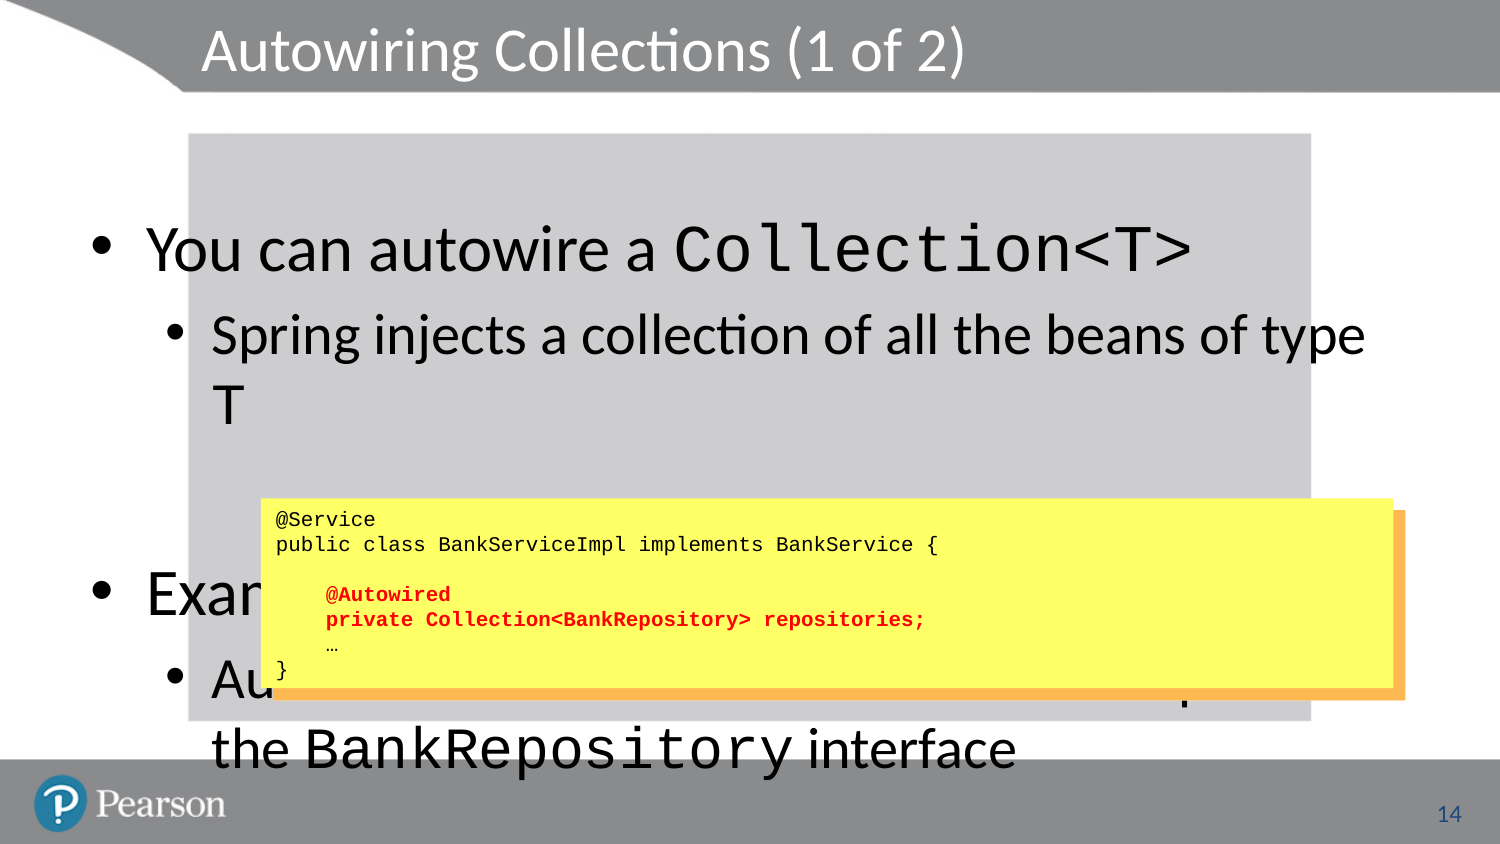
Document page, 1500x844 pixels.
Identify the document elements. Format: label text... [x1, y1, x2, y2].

list You can autowire a Collection<T> Spring injects a collection of all the beans of type T Example Autowire a collection of all beans that implement the BankRepository interface [75, 196, 1425, 754]
text_box 14 [1406, 759, 1493, 835]
text_box @Service public class BankServiceImpl implements BankService { @Autowired private Collection<BankRepository> repositories; … } [260, 498, 1394, 689]
picture [0, 0, 1500, 844]
title Autowiring Collections (1 of 2) [186, 1, 1425, 94]
